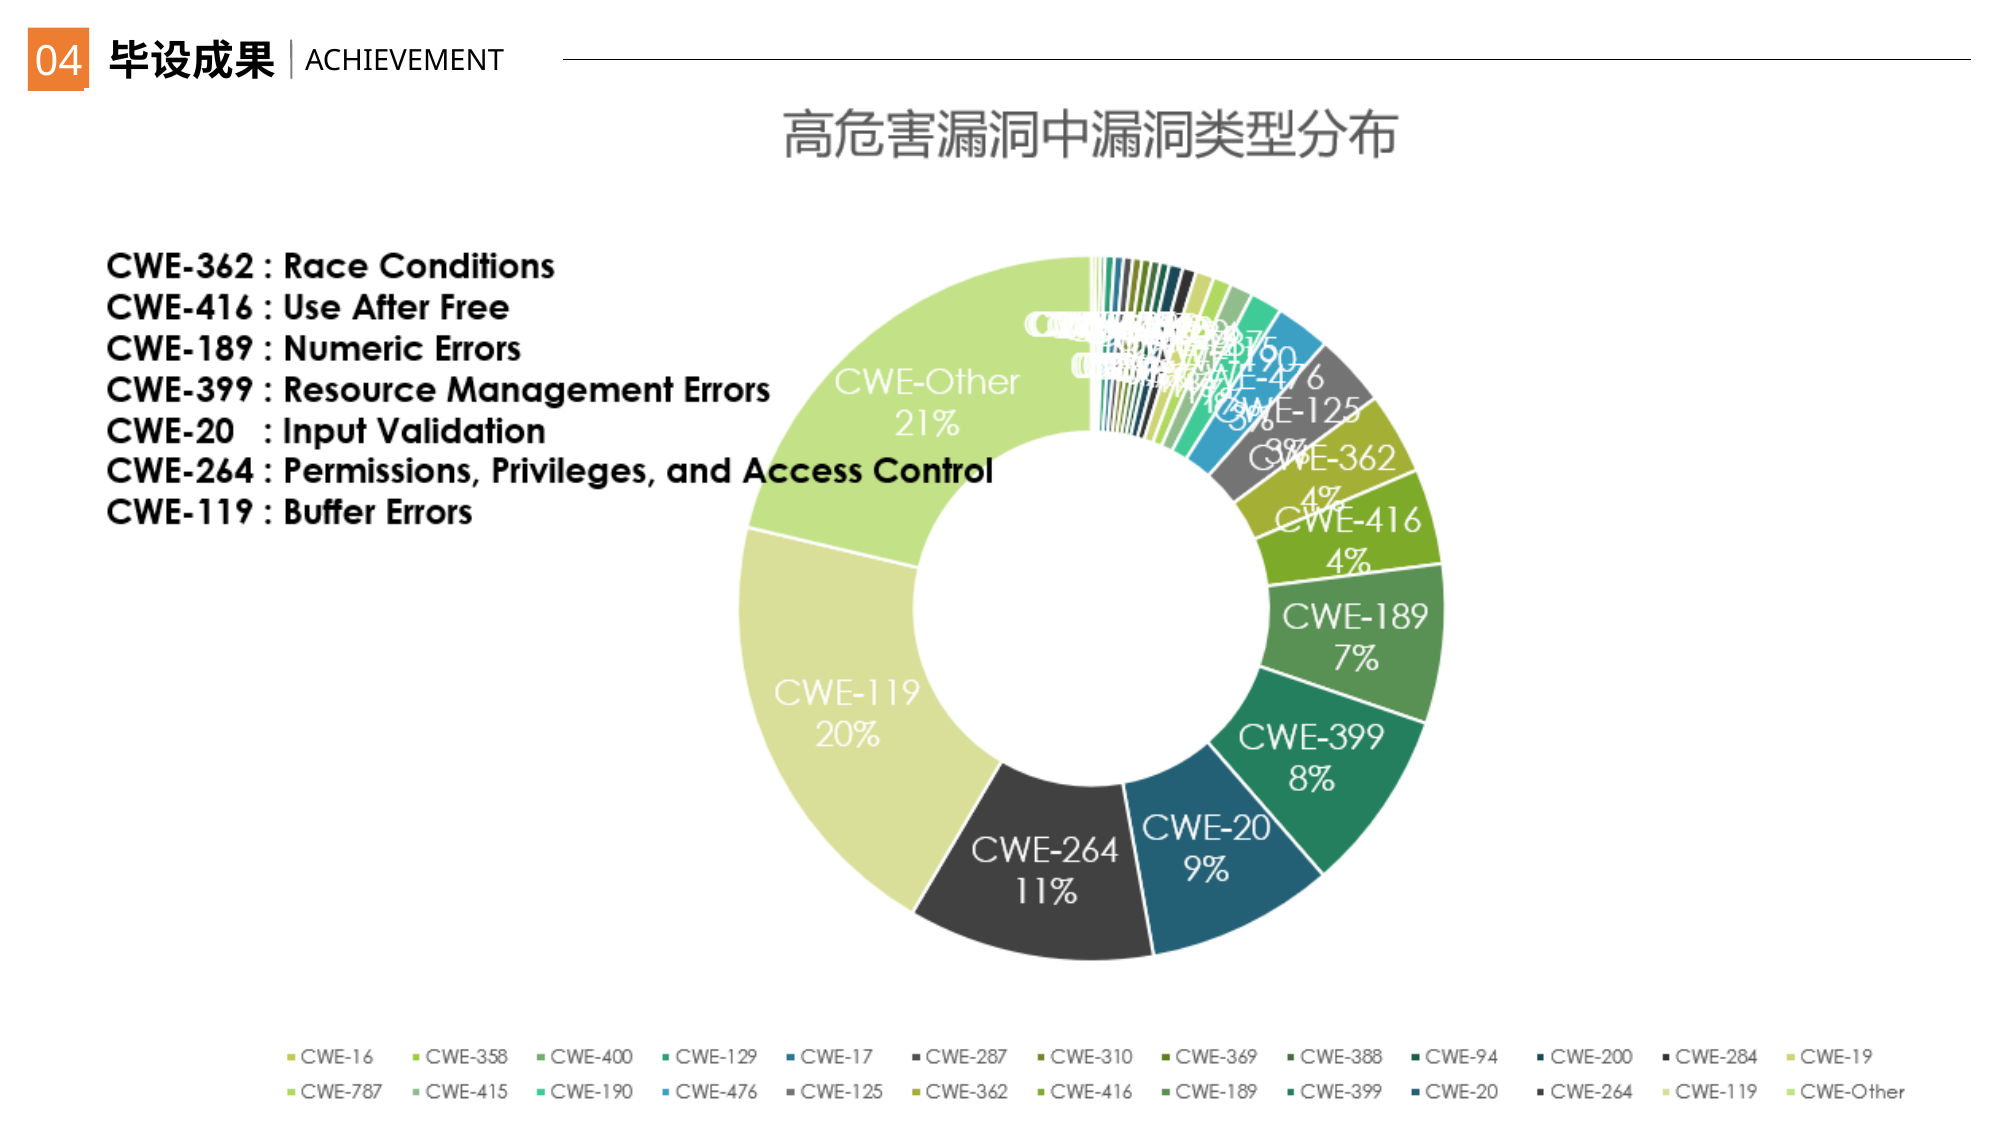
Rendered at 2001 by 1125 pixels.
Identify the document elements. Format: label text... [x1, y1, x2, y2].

text_box 毕设成果 [130, 26, 301, 88]
text_box ACHIEVEMENT [290, 33, 520, 84]
picture [84, 88, 1916, 1113]
text_box 04 [0, 26, 130, 92]
